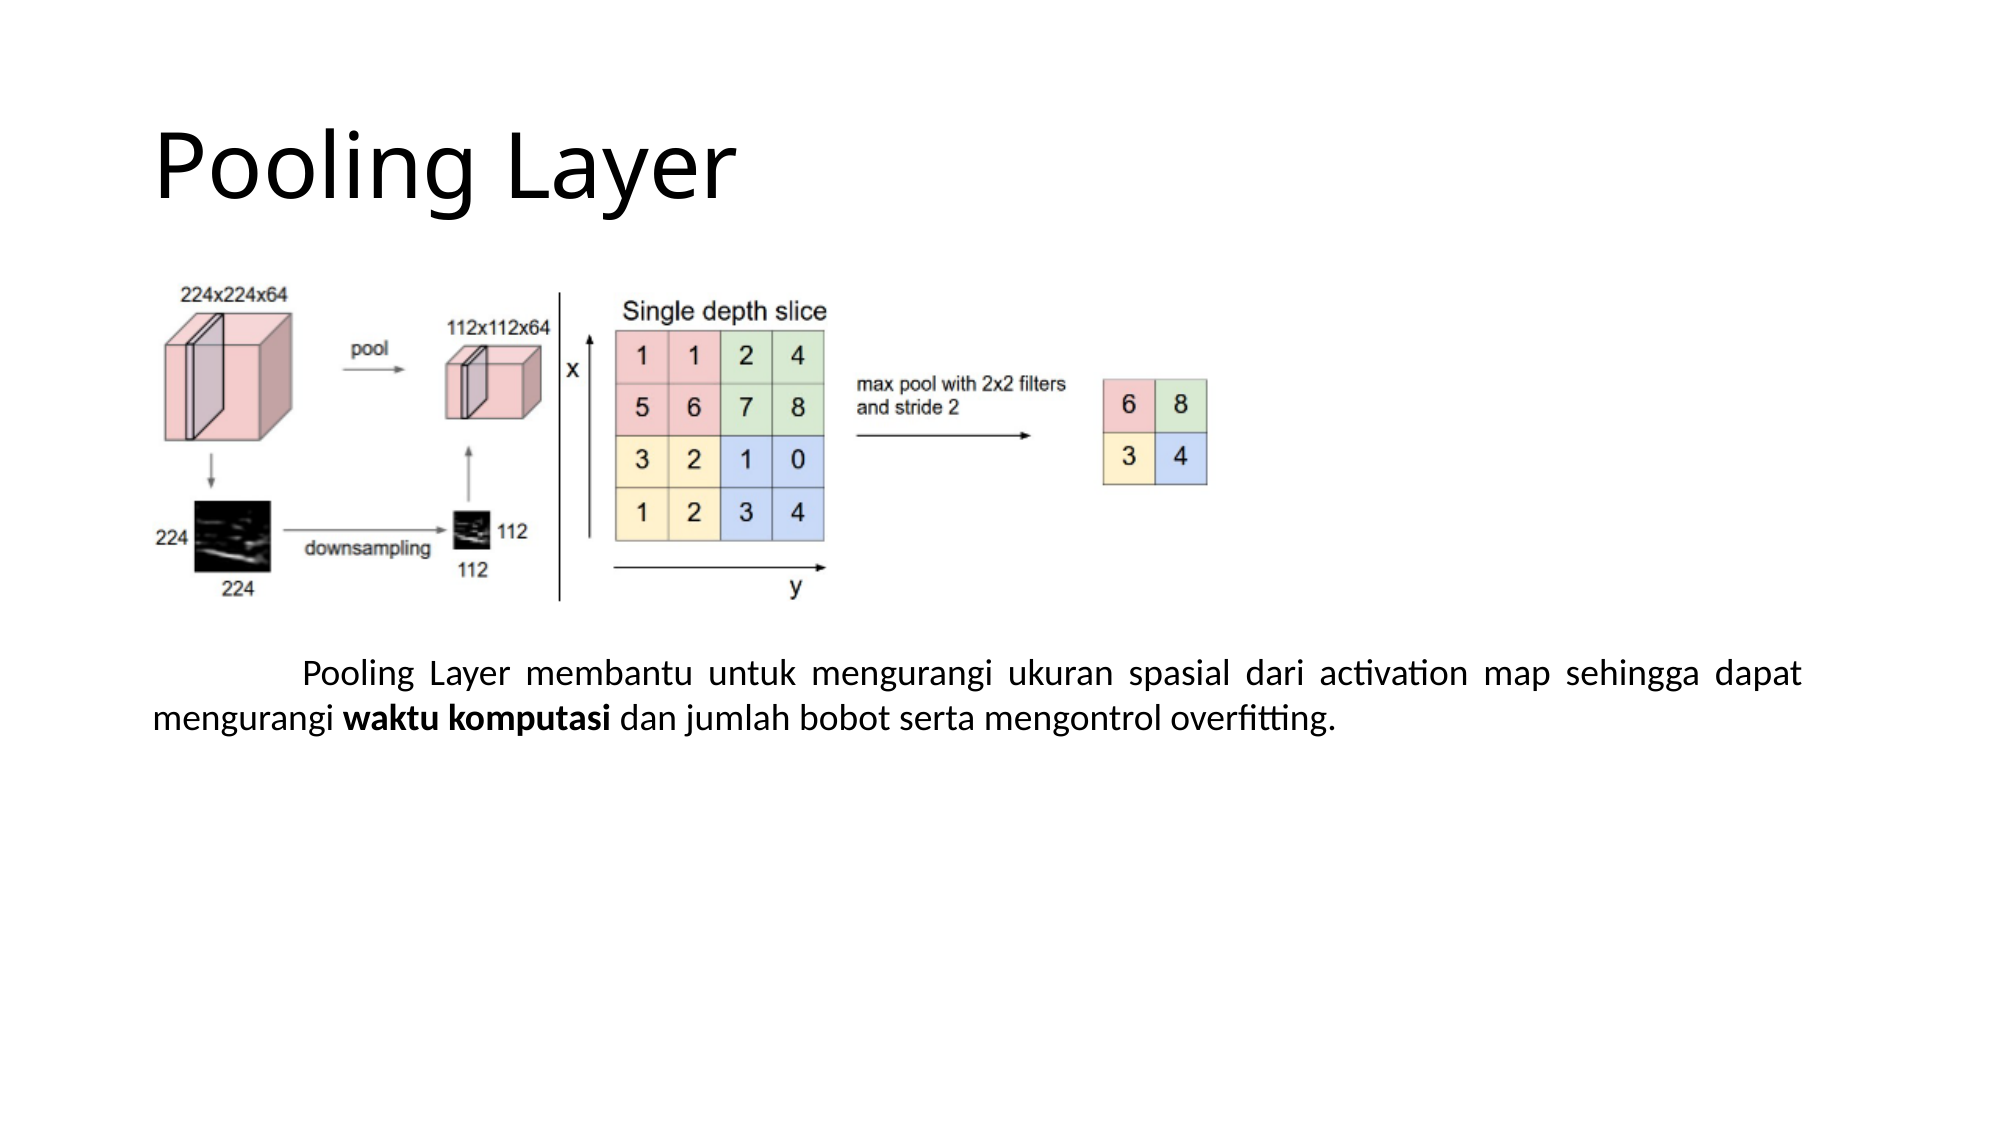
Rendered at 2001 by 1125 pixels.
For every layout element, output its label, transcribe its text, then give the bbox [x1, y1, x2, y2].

title Pooling Layer [137, 59, 1863, 278]
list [137, 277, 1225, 614]
text_box Pooling Layer membantu untuk mengurangi ukuran spasial dari activation map sehingga dapat mengurangi waktu komputasi dan jumlah bobot serta mengontrol overfitting. [137, 640, 1819, 746]
